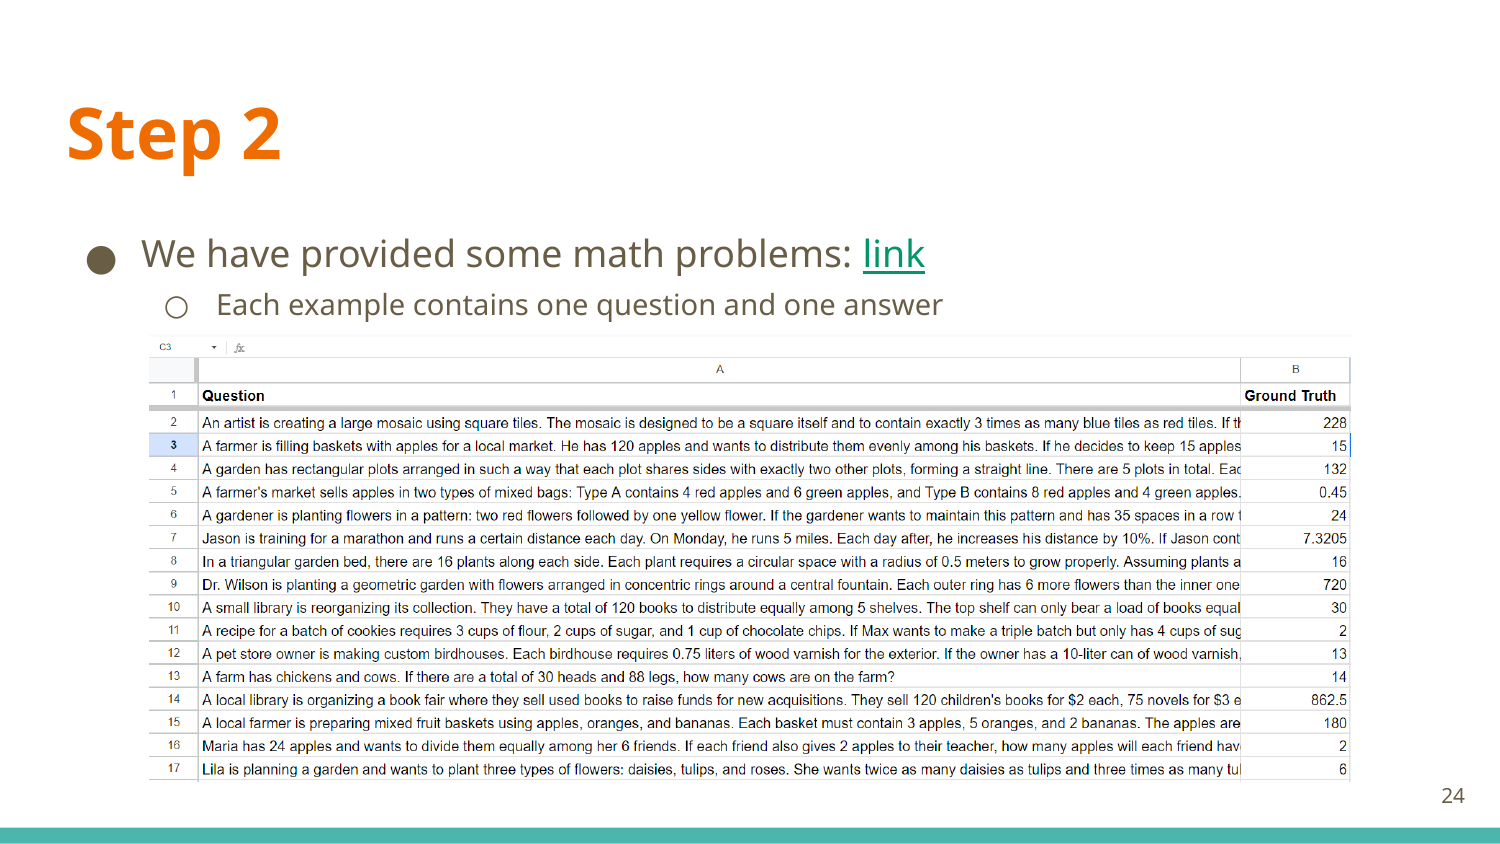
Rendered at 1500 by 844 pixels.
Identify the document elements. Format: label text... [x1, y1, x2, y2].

title Step 2 [51, 72, 1449, 189]
slide_number 24 [1389, 764, 1480, 830]
list We have provided some math problems: link Each example contains one question and one answer [51, 207, 1449, 750]
picture [149, 334, 1351, 782]
